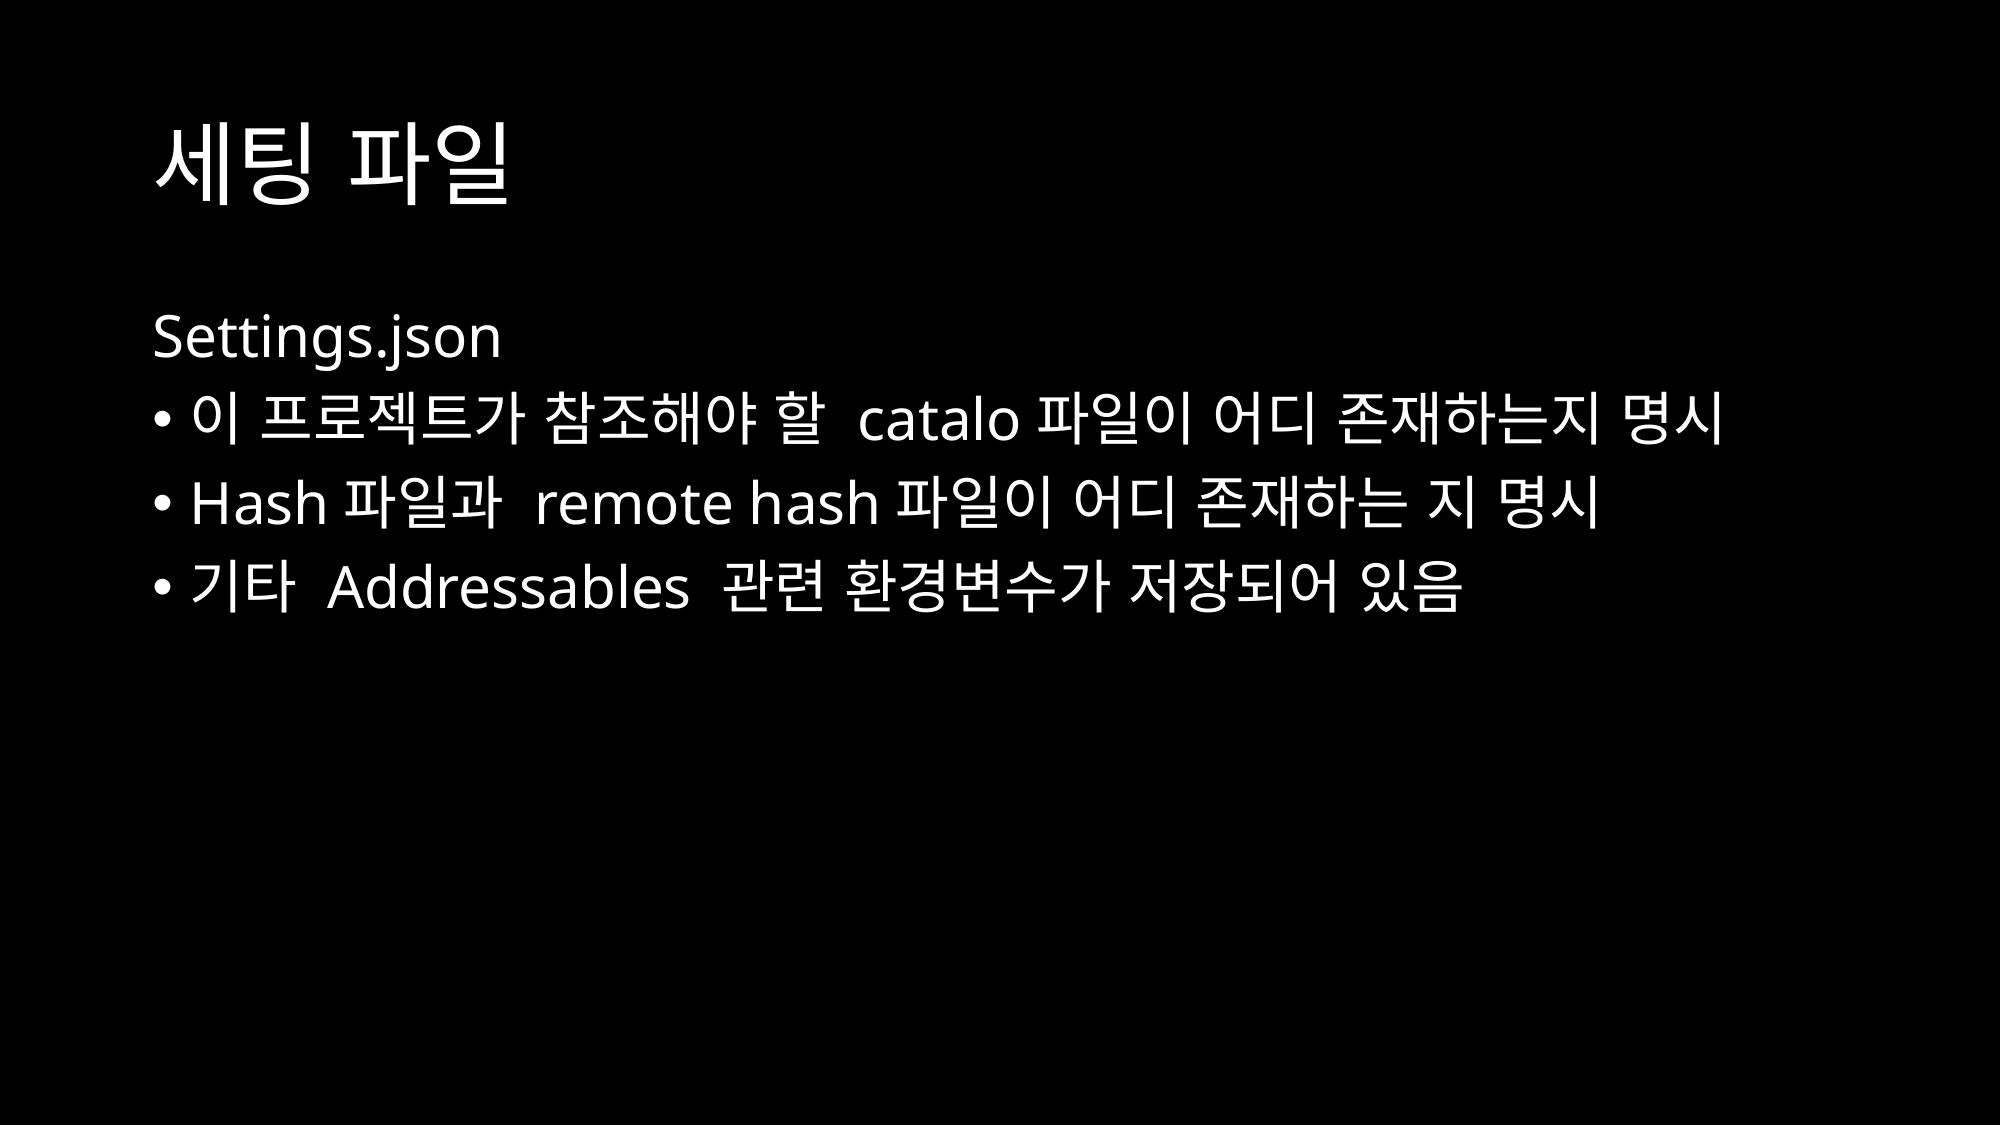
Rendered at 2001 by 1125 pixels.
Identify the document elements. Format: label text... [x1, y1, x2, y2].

title 세팅 파일 [137, 59, 1863, 278]
list Settings.json 이 프로젝트가 참조해야 할 catalo파일이 어디 존재하는지 명시 Hash파일과 remote hash파일이 어디 존재하는 지 명시 기타 Addressables 관련 환경변수가 저장되어 있음 [137, 299, 1863, 1014]
